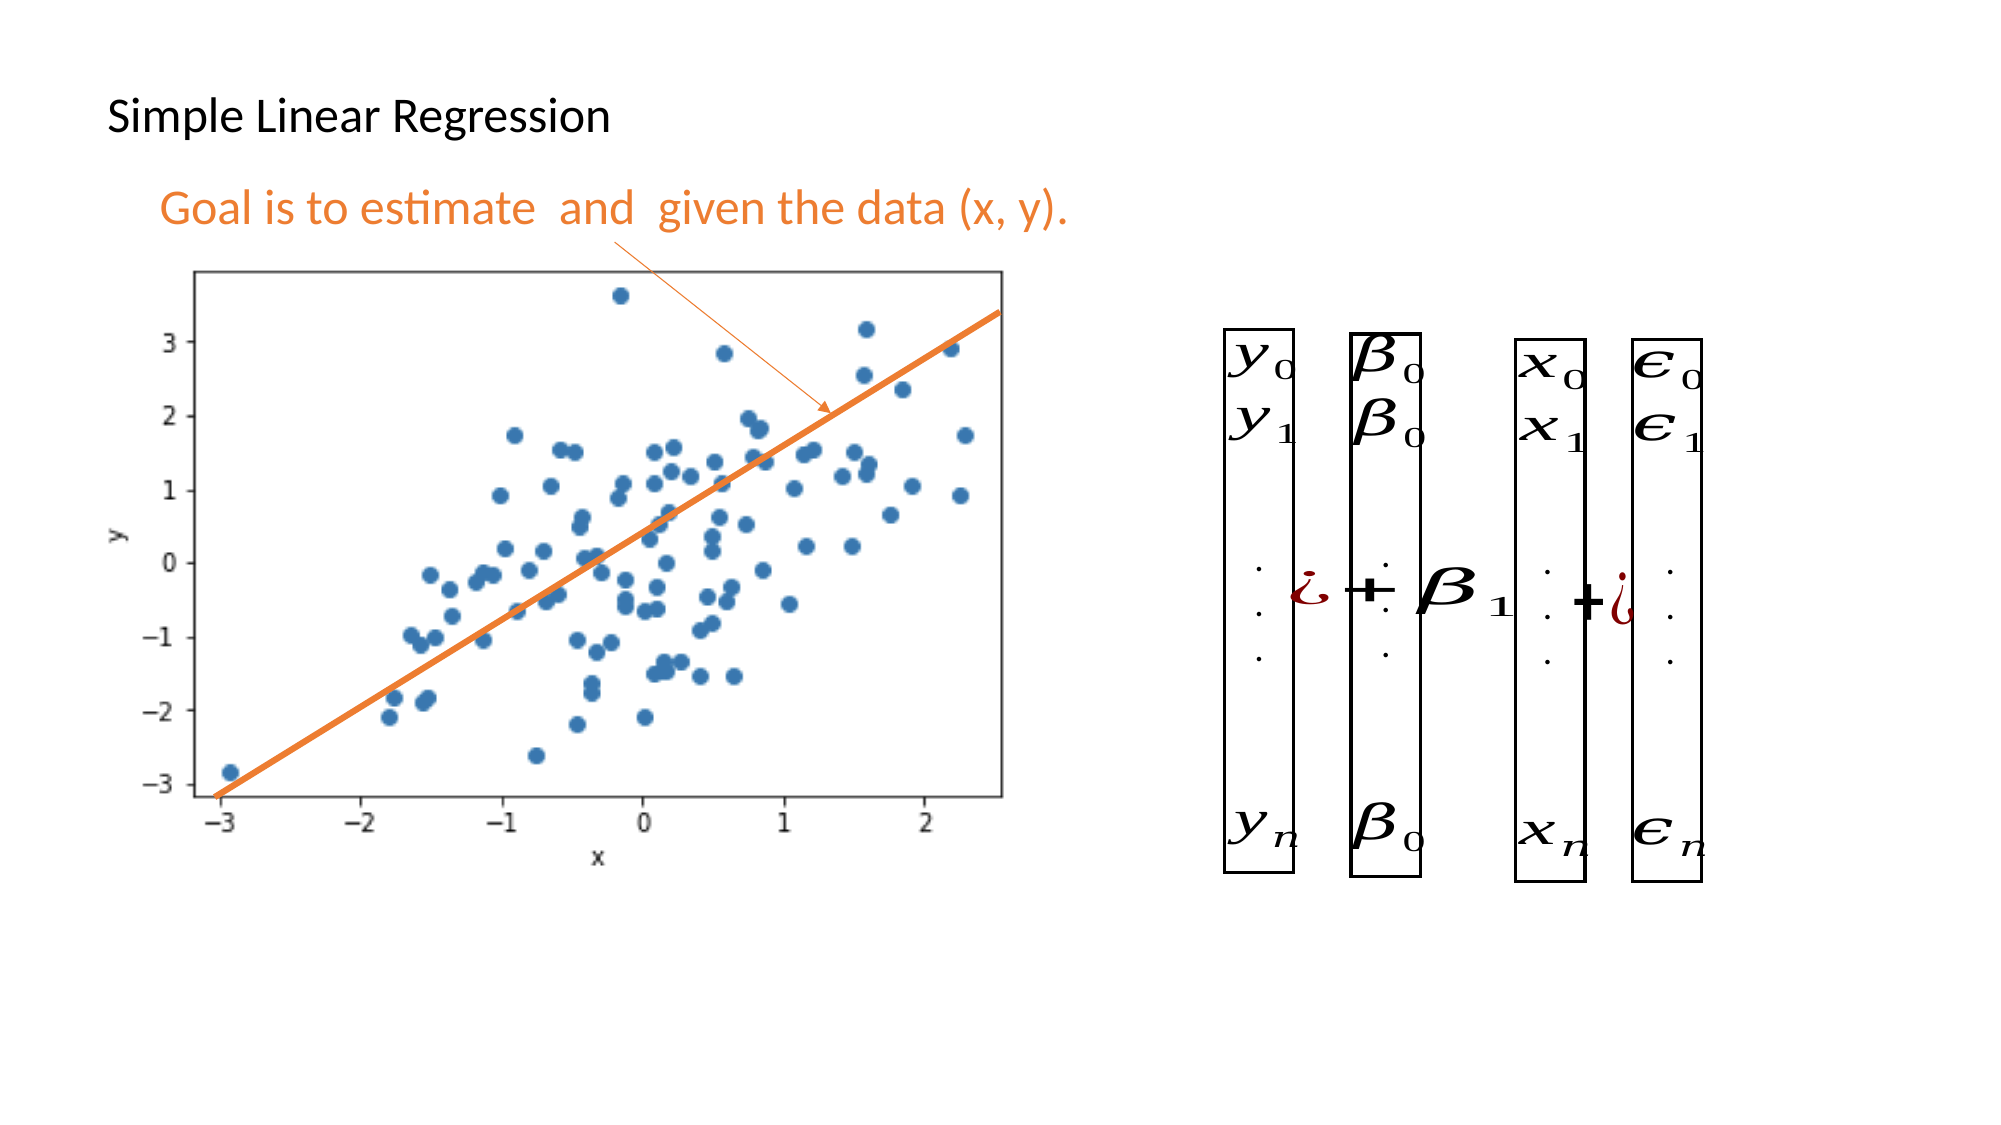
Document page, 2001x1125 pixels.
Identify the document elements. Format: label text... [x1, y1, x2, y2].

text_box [214, 311, 1000, 798]
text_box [614, 243, 831, 414]
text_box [1224, 324, 1303, 873]
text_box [1349, 329, 1428, 877]
text_box Simple Linear Regression [92, 74, 627, 150]
picture [89, 242, 1033, 882]
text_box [1630, 334, 1708, 882]
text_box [1513, 334, 1592, 882]
